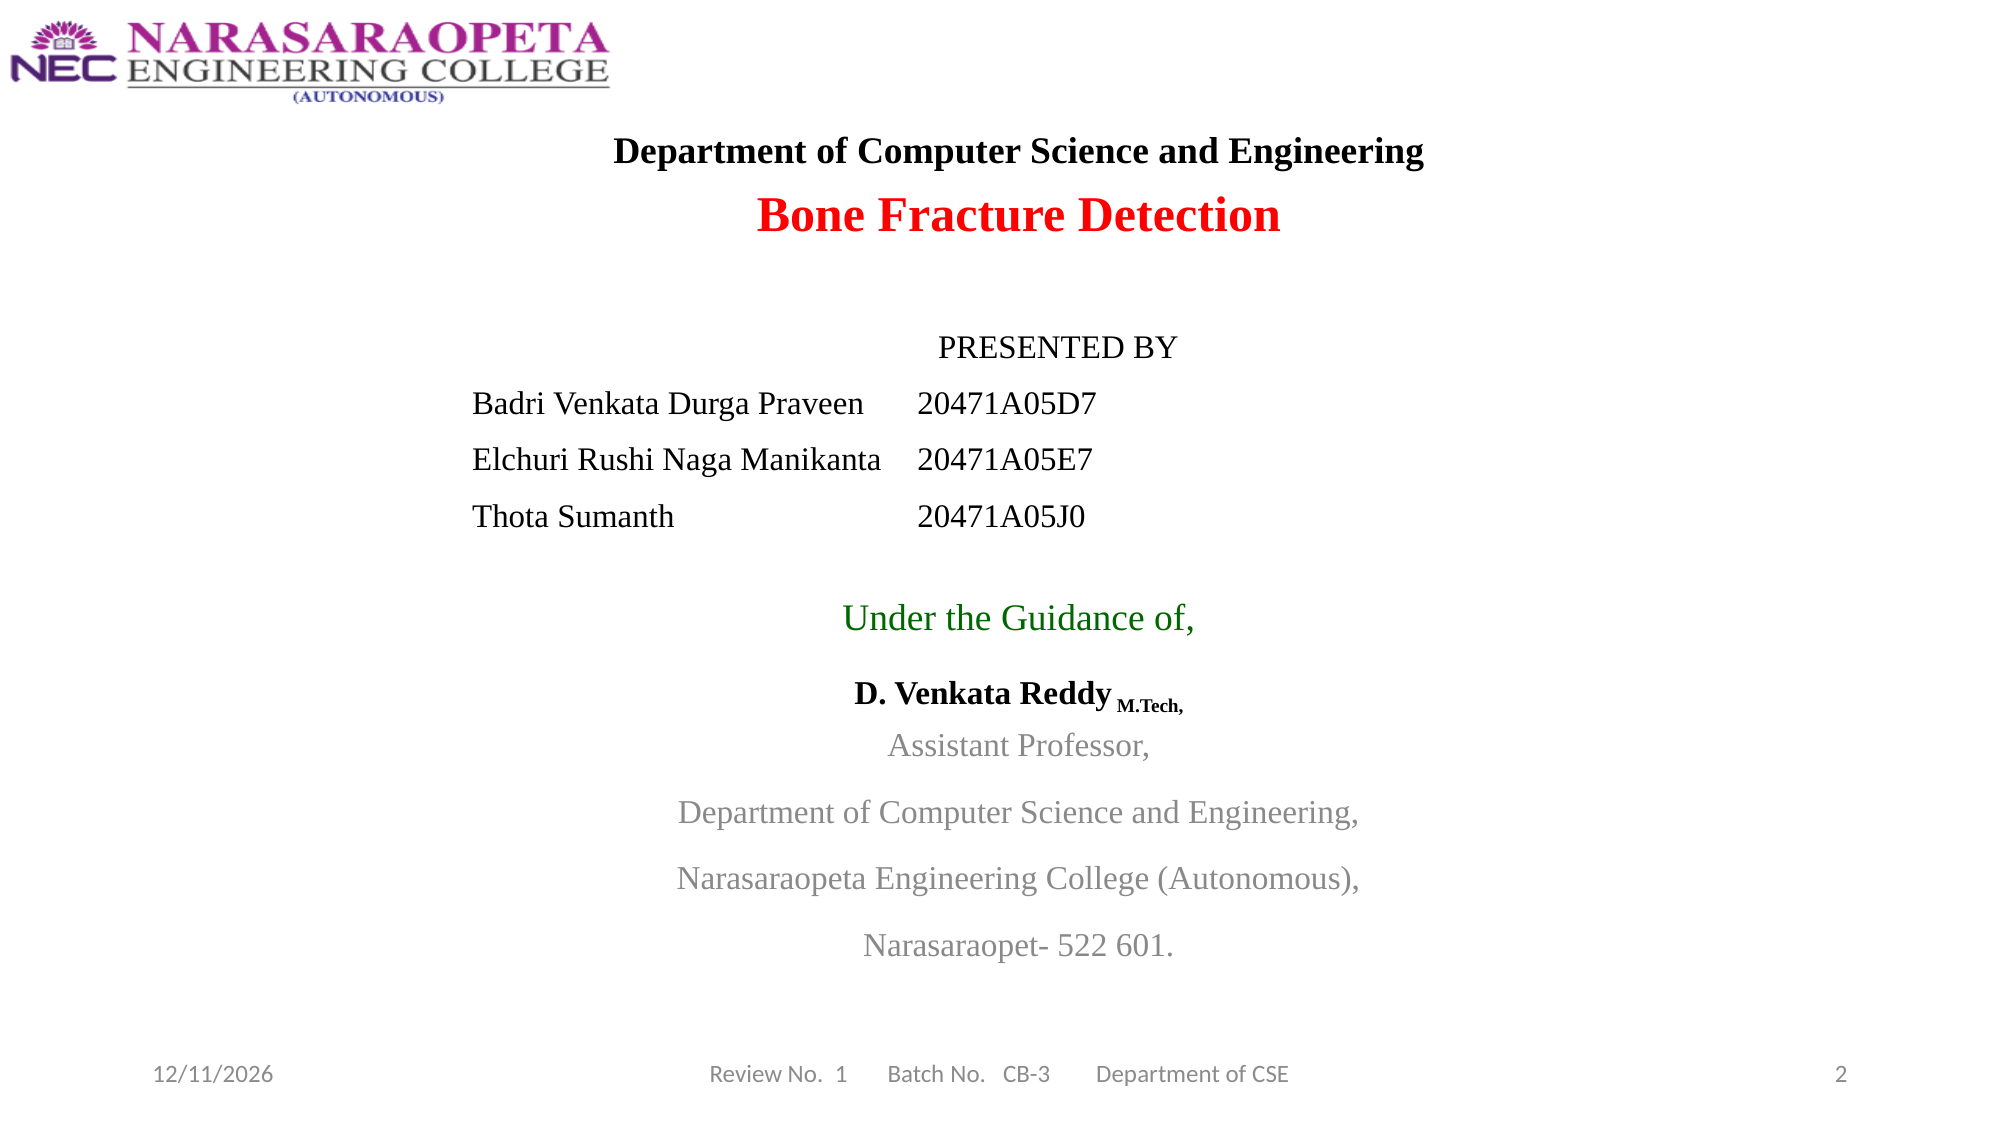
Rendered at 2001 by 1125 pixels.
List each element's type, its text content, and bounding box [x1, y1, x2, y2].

slide_number 2 [1412, 1042, 1863, 1103]
picture [0, 14, 618, 110]
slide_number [137, 1042, 588, 1103]
text_box Under the Guidance of, D. Venkata Reddy M.Tech, Assistant Professor, Department of Computer Science and Engineering, Narasaraopeta Engineering College (Autonomous), Narasaraopet- 522 601. [456, 585, 1582, 962]
footer Review No. 1 Batch No. CB-3 Department of CSE [662, 1042, 1338, 1103]
text_box Department of Computer Science and Engineering Bone Fracture Detection [286, 114, 1752, 179]
subtitle PRESENTED BY Badri Venkata Durga Praveen 20471A05D7 Elchuri Rushi Naga Manikanta 20471A05E7 Thota Sumanth 20471A05J0 [308, 322, 1809, 543]
